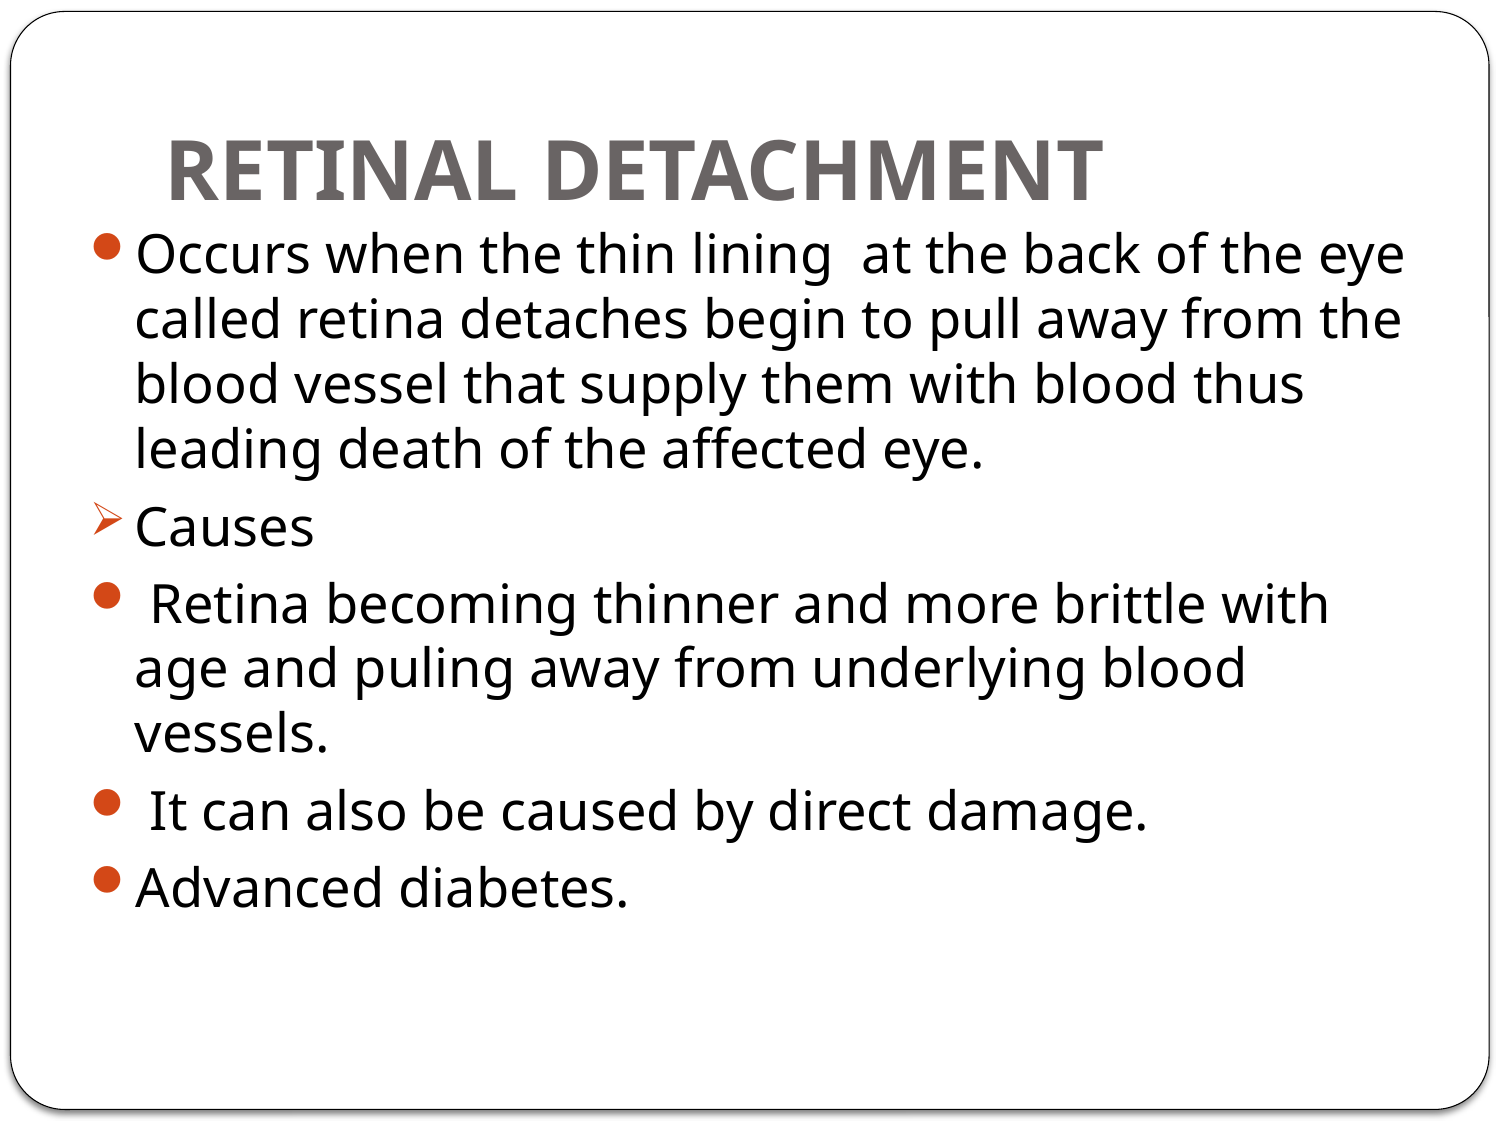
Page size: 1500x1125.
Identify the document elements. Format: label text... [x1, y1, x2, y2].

title RETINAL DETACHMENT [150, 45, 1425, 212]
list Occurs when the thin lining at the back of the eye called retina detaches begin to pull away from the blood vessel that supply them with blood thus leading death of the affected eye. Causes Retina becoming thinner and more brittle with age and puling away from underlying blood vessels. It can also be caused by direct damage. Advanced diabetes. [75, 212, 1425, 1005]
